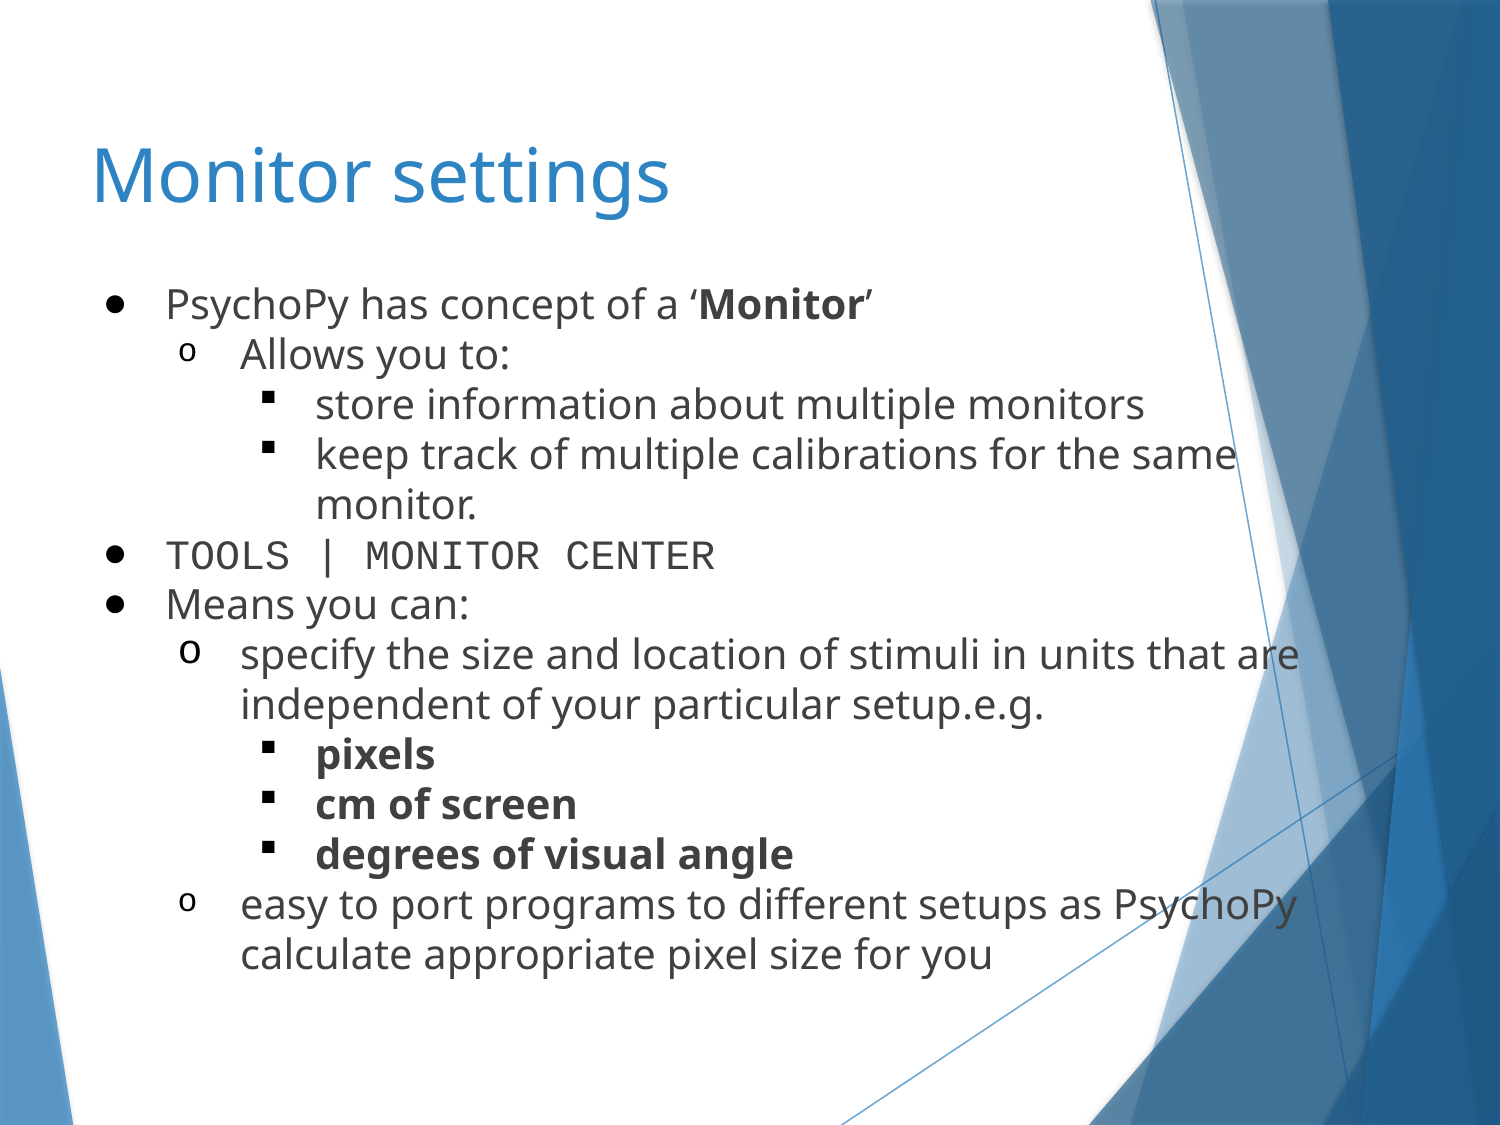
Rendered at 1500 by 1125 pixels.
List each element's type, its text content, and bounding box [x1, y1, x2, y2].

title Monitor settings [75, 45, 1425, 233]
list PsychoPy has concept of a ‘Monitor’ Allows you to: store information about multiple monitors keep track of multiple calibrations for the same monitor. TOOLS | MONITOR CENTER Means you can: specify the size and location of stimuli in units that are independent of your particular setup.e.g. pixels cm of screen degrees of visual angle easy to port programs to different setups as PsychoPy calculate appropriate pixel size for you [75, 262, 1425, 1078]
